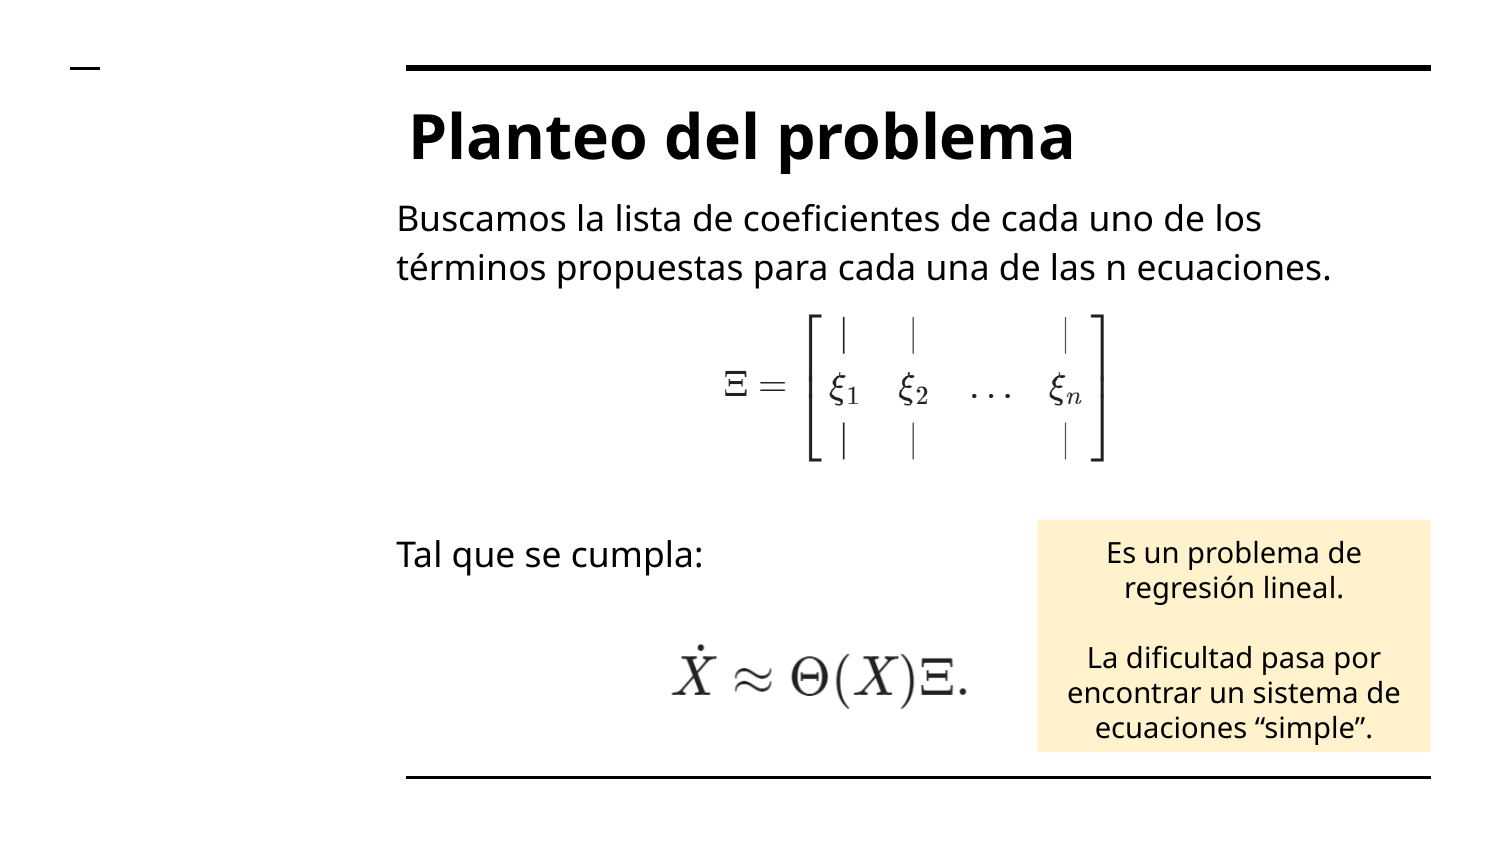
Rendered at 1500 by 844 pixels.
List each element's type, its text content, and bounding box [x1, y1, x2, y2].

list Buscamos la lista de coeficientes de cada uno de los términos propuestas para cada una de las n ecuaciones. [381, 175, 1419, 313]
picture [701, 295, 1117, 478]
text_box Es un problema de regresión lineal. La dificultad pasa por encontrar un sistema de ecuaciones “simple”. [1037, 519, 1431, 753]
title Planteo del problema [393, 81, 1431, 187]
picture [646, 620, 975, 726]
list Tal que se cumpla: [381, 510, 1437, 589]
